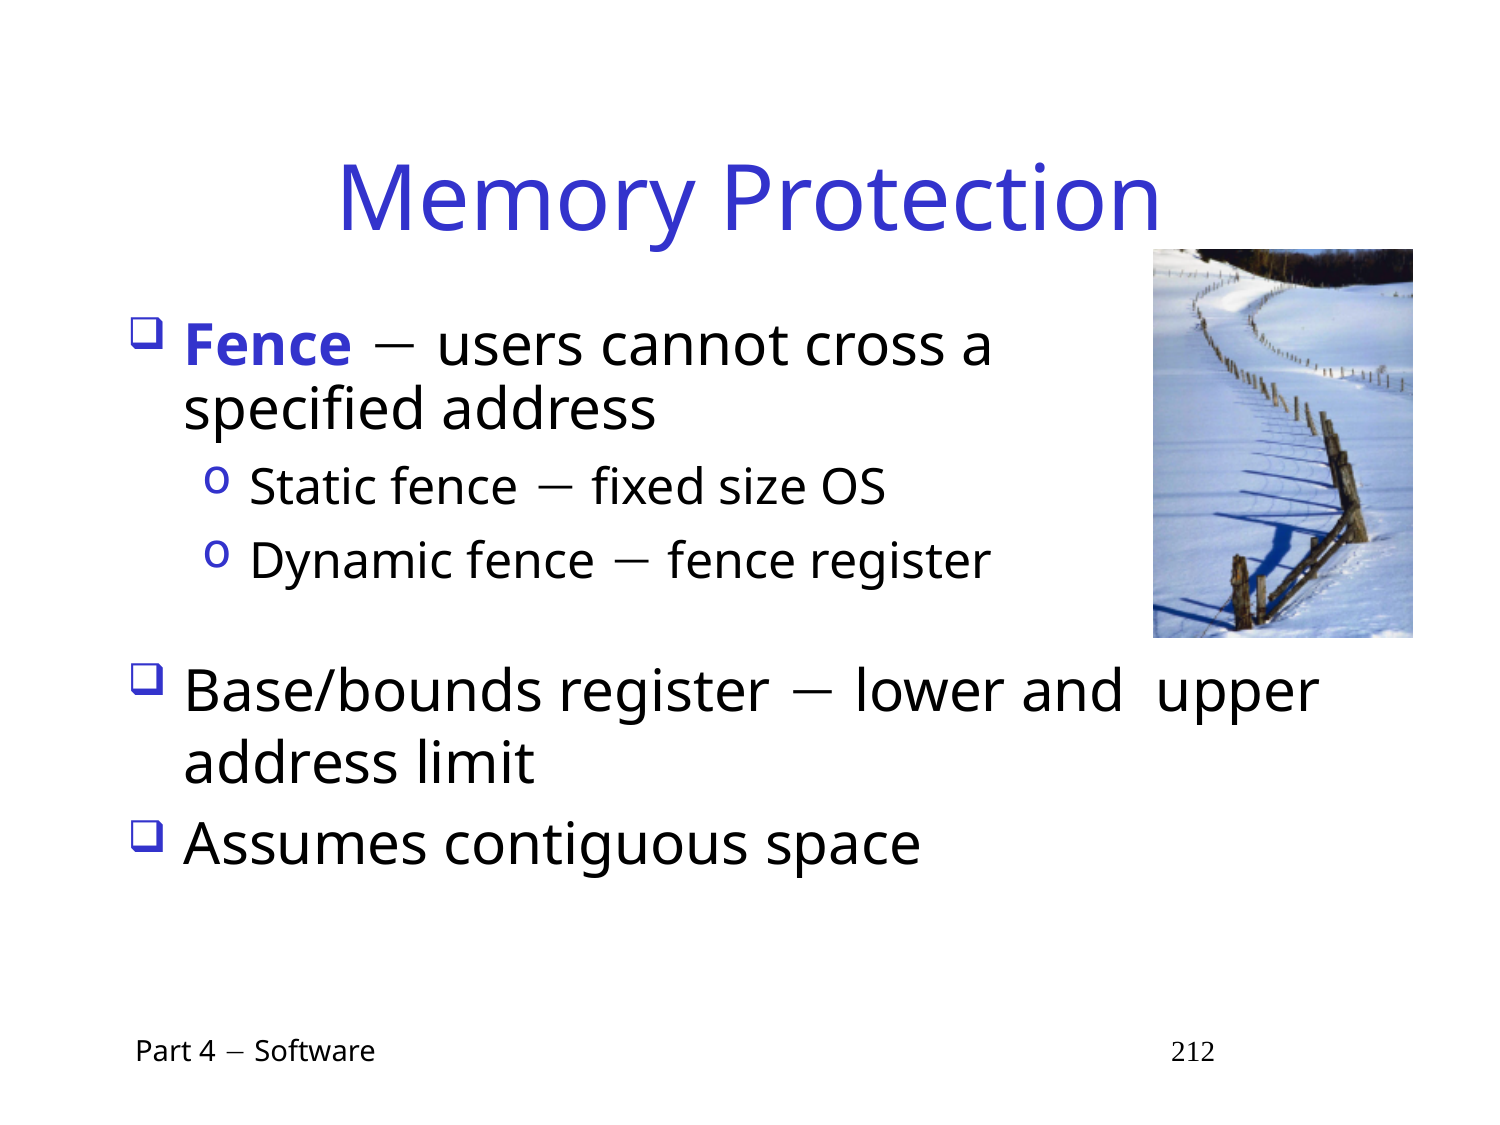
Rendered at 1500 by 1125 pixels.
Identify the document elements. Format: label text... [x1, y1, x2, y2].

list Base/bounds register  lower and upper address limit Assumes contiguous space [112, 637, 1388, 976]
picture [1152, 249, 1413, 638]
title Memory Protection [112, 99, 1388, 288]
text_box Fence  users cannot cross a specified address Static fence  fixed size OS Dynamic fence  fence register [112, 299, 1050, 625]
footer Part 4  Software 212 [112, 1024, 1401, 1101]
